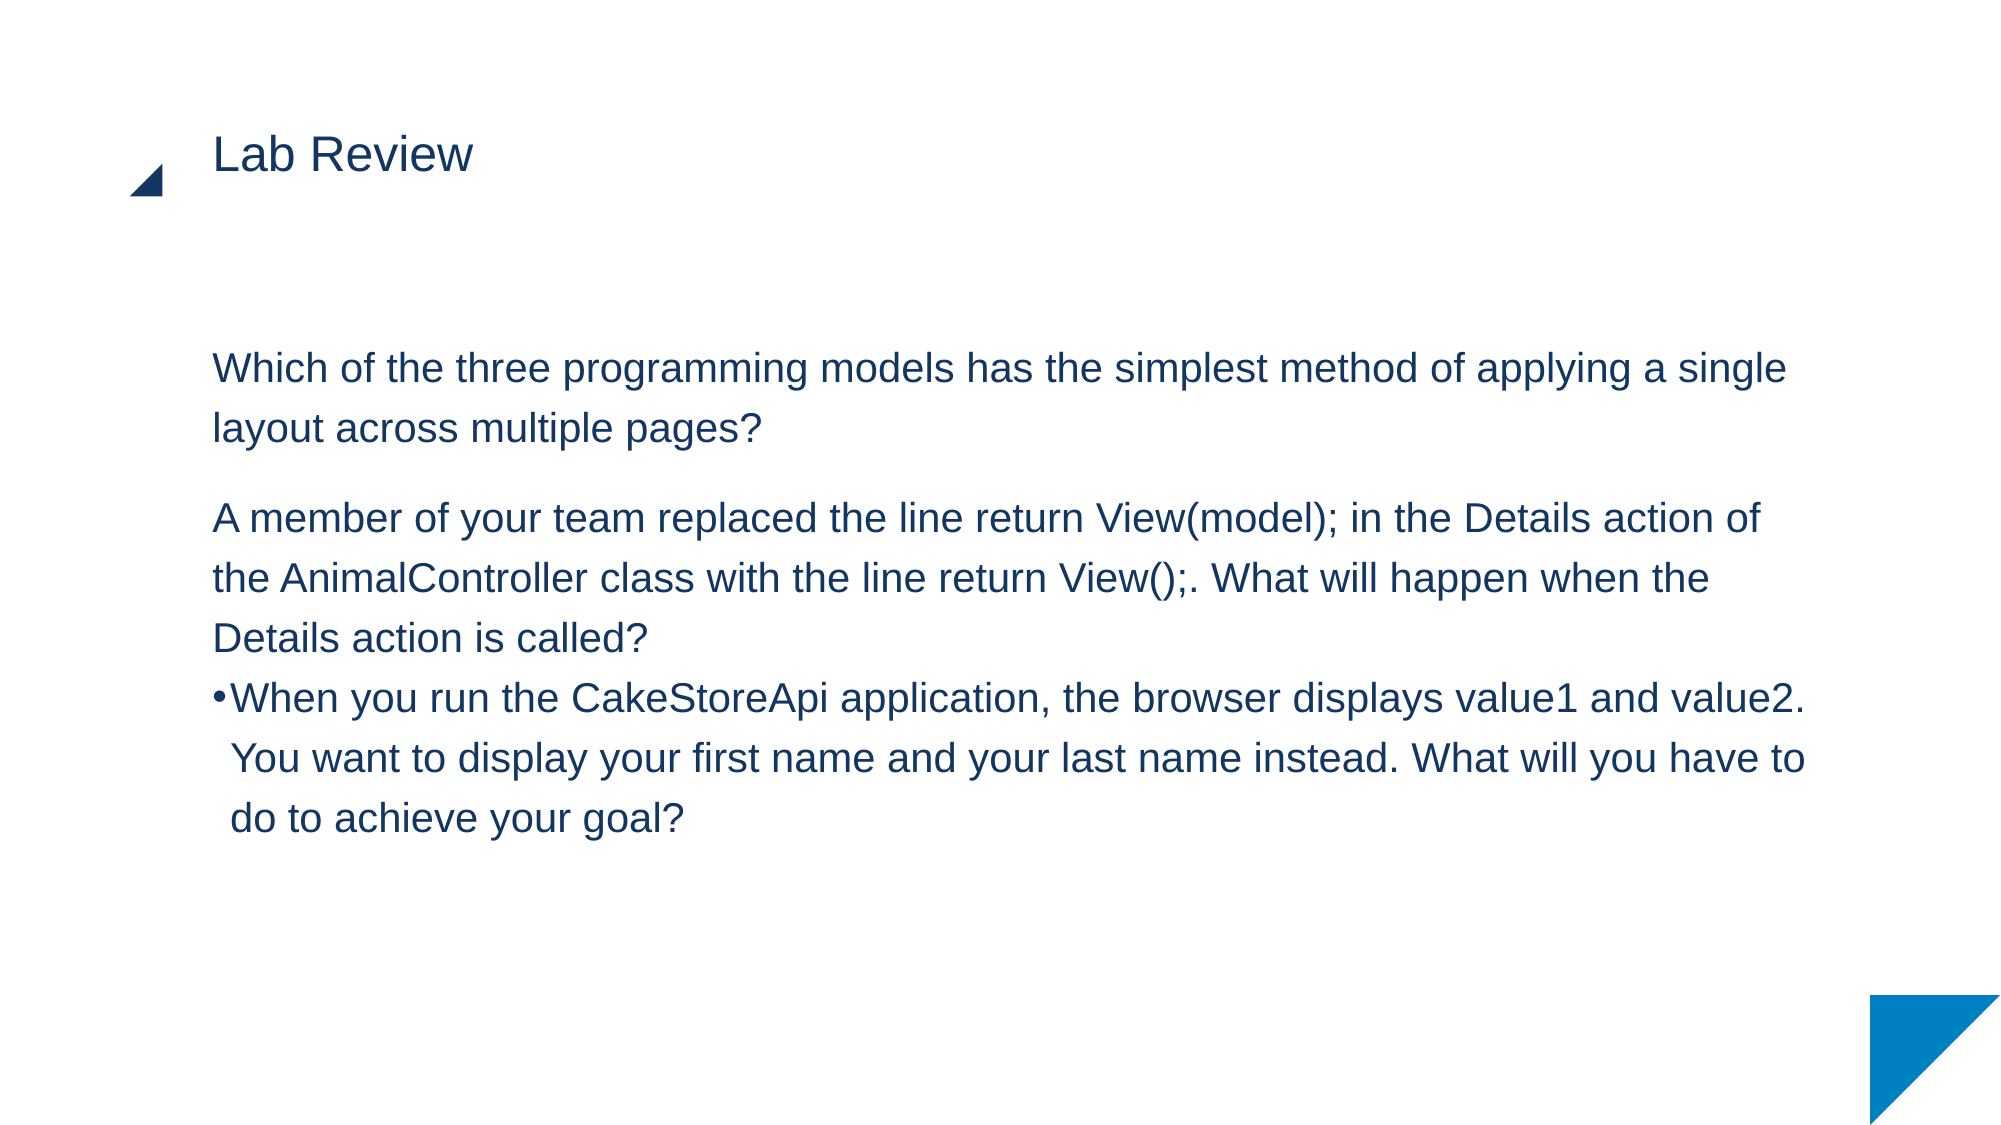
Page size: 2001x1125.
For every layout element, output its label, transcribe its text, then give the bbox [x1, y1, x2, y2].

title Lab Review [212, 118, 1831, 330]
list Which of the three programming models has the simplest method of applying a single layout across multiple pages? A member of your team replaced the line return View(model); in the Details action of the AnimalController class with the line return View();. What will happen when the Details action is called? When you run the CakeStoreApi application, the browser displays value1 and value2. You want to display your first name and your last name instead. What will you have to do to achieve your goal? [212, 330, 1831, 1010]
